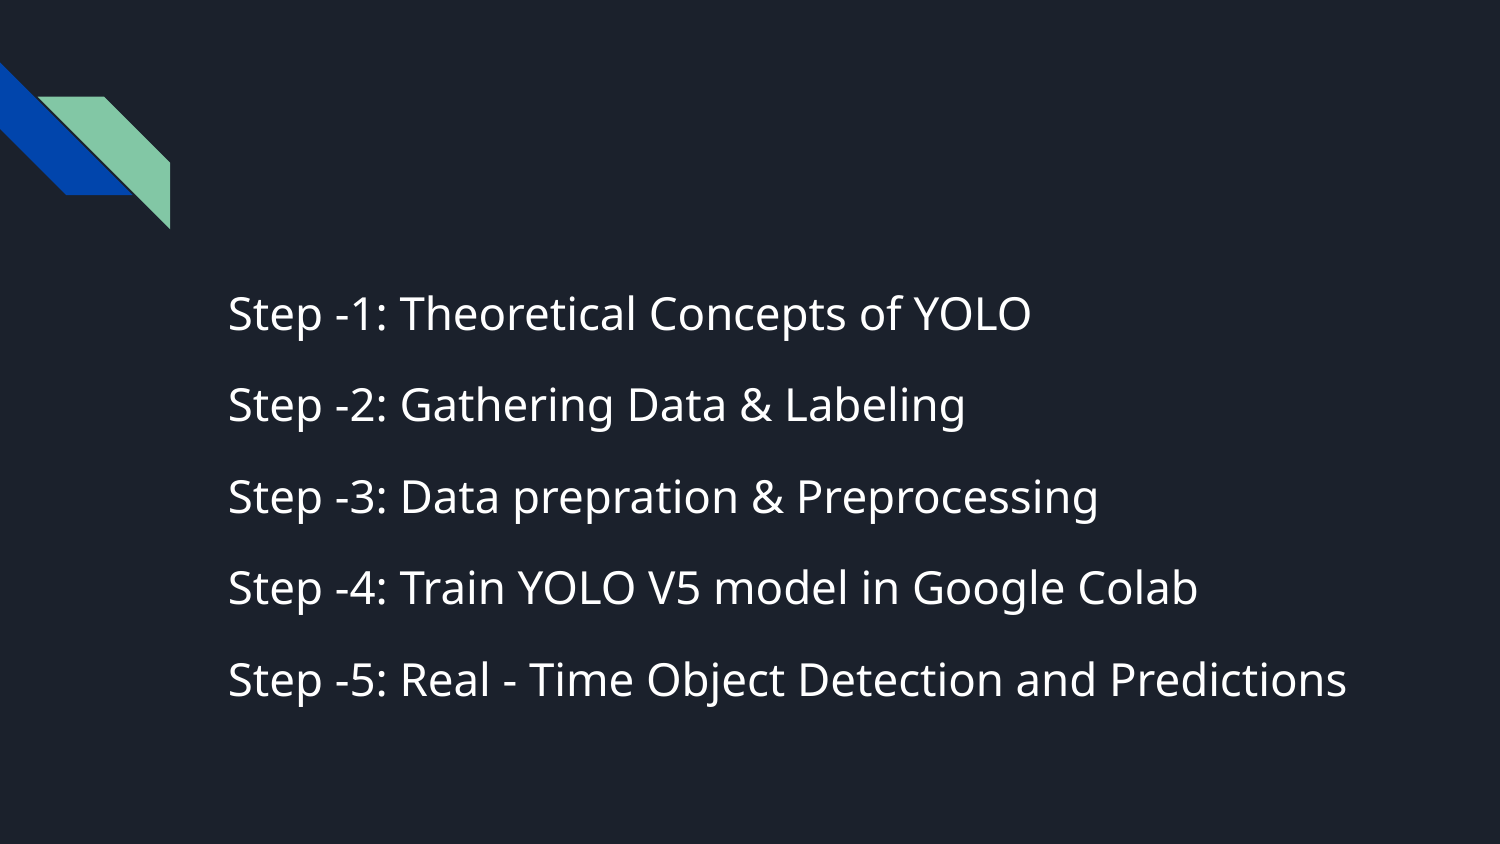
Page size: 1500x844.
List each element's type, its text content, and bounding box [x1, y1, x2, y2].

list Step -1: Theoretical Concepts of YOLO Step -2: Gathering Data & Labeling Step -3: Data prepration & Preprocessing Step -4: Train YOLO V5 model in Google Colab Step -5: Real - Time Object Detection and Predictions [212, 257, 1368, 735]
